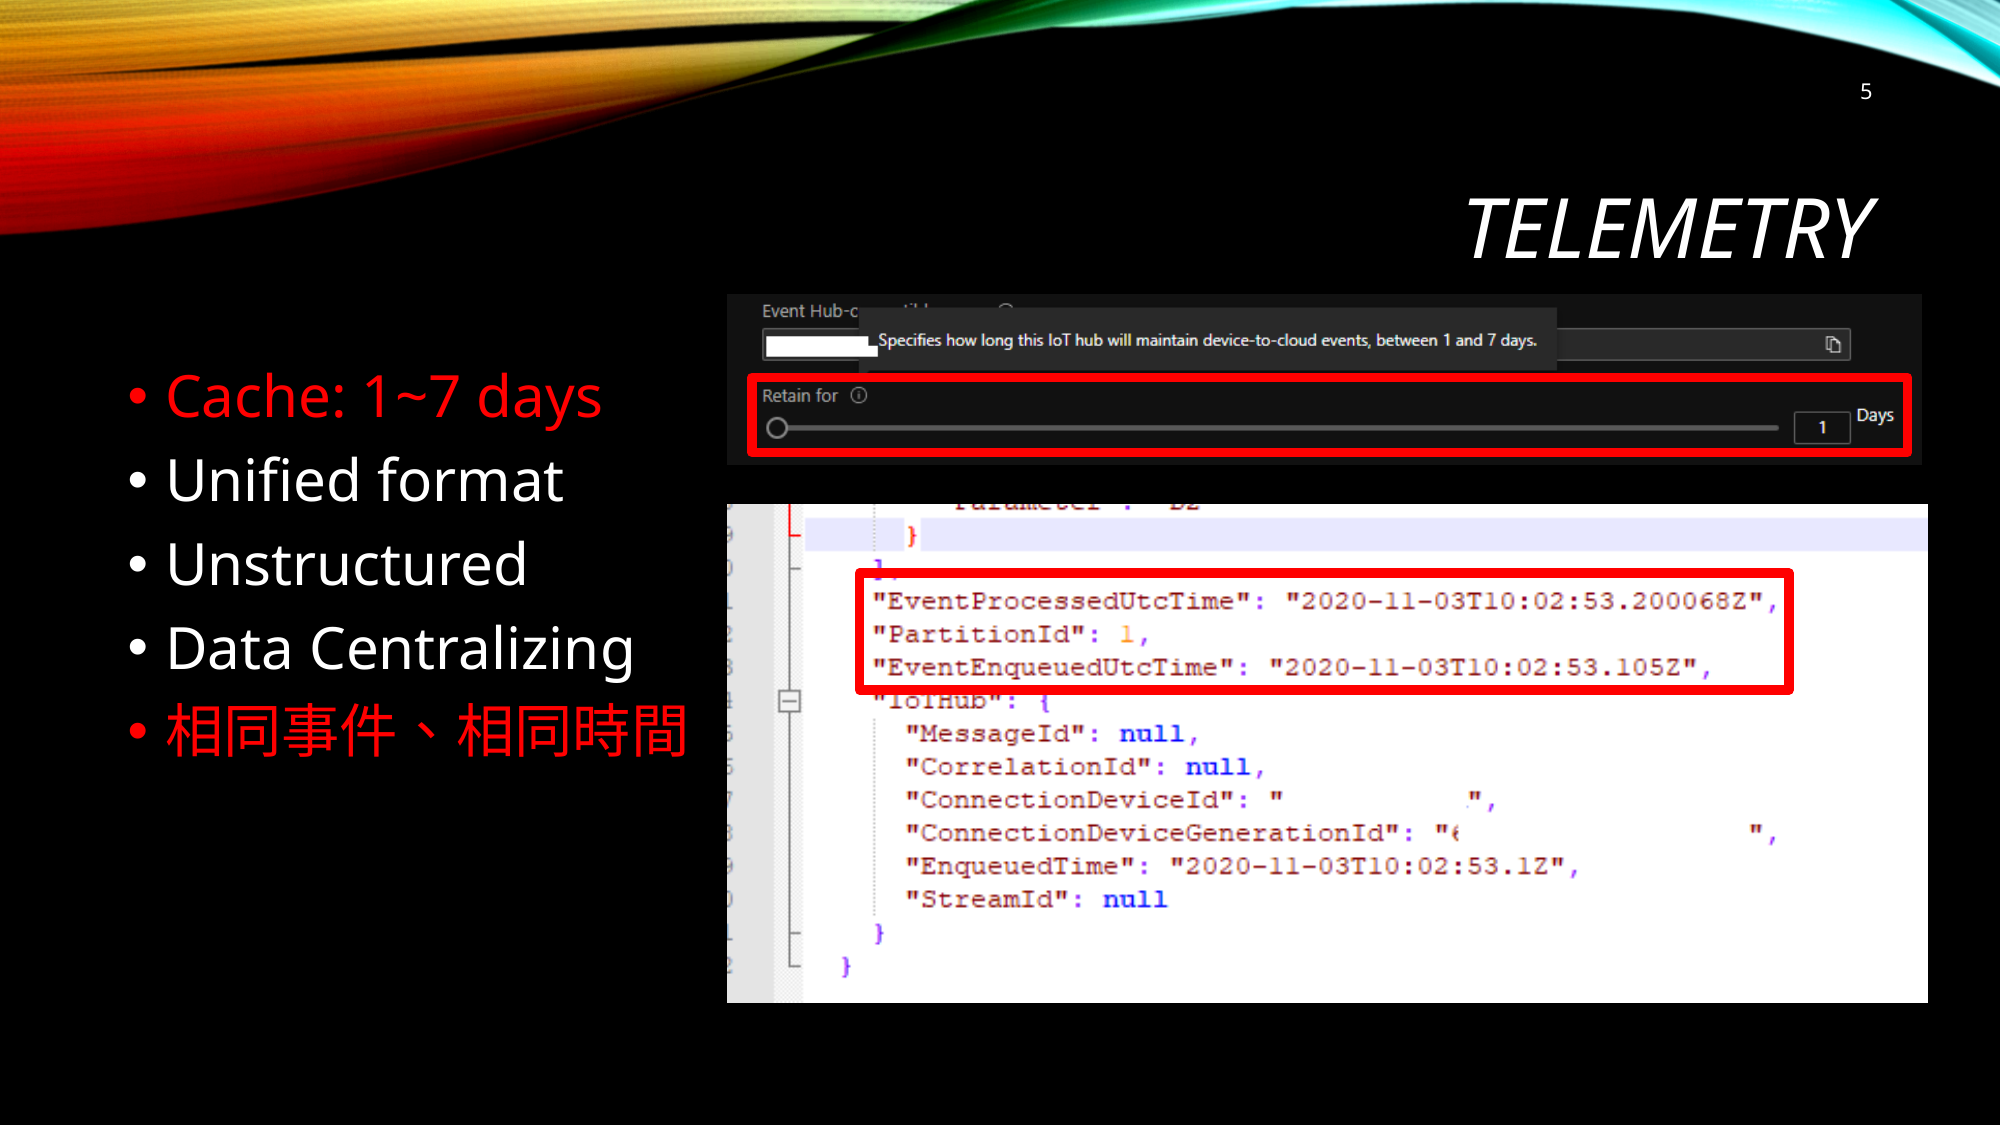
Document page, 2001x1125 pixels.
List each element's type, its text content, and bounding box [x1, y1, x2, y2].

list Cache: 1~7 days Unified format Unstructured Data Centralizing 相同事件、相同時間 [112, 360, 1888, 1021]
slide_number 5 [1437, 62, 1888, 123]
title Telemetry [474, 125, 1888, 338]
picture [727, 293, 1922, 465]
picture [0, 0, 2000, 237]
picture [727, 503, 1929, 1003]
